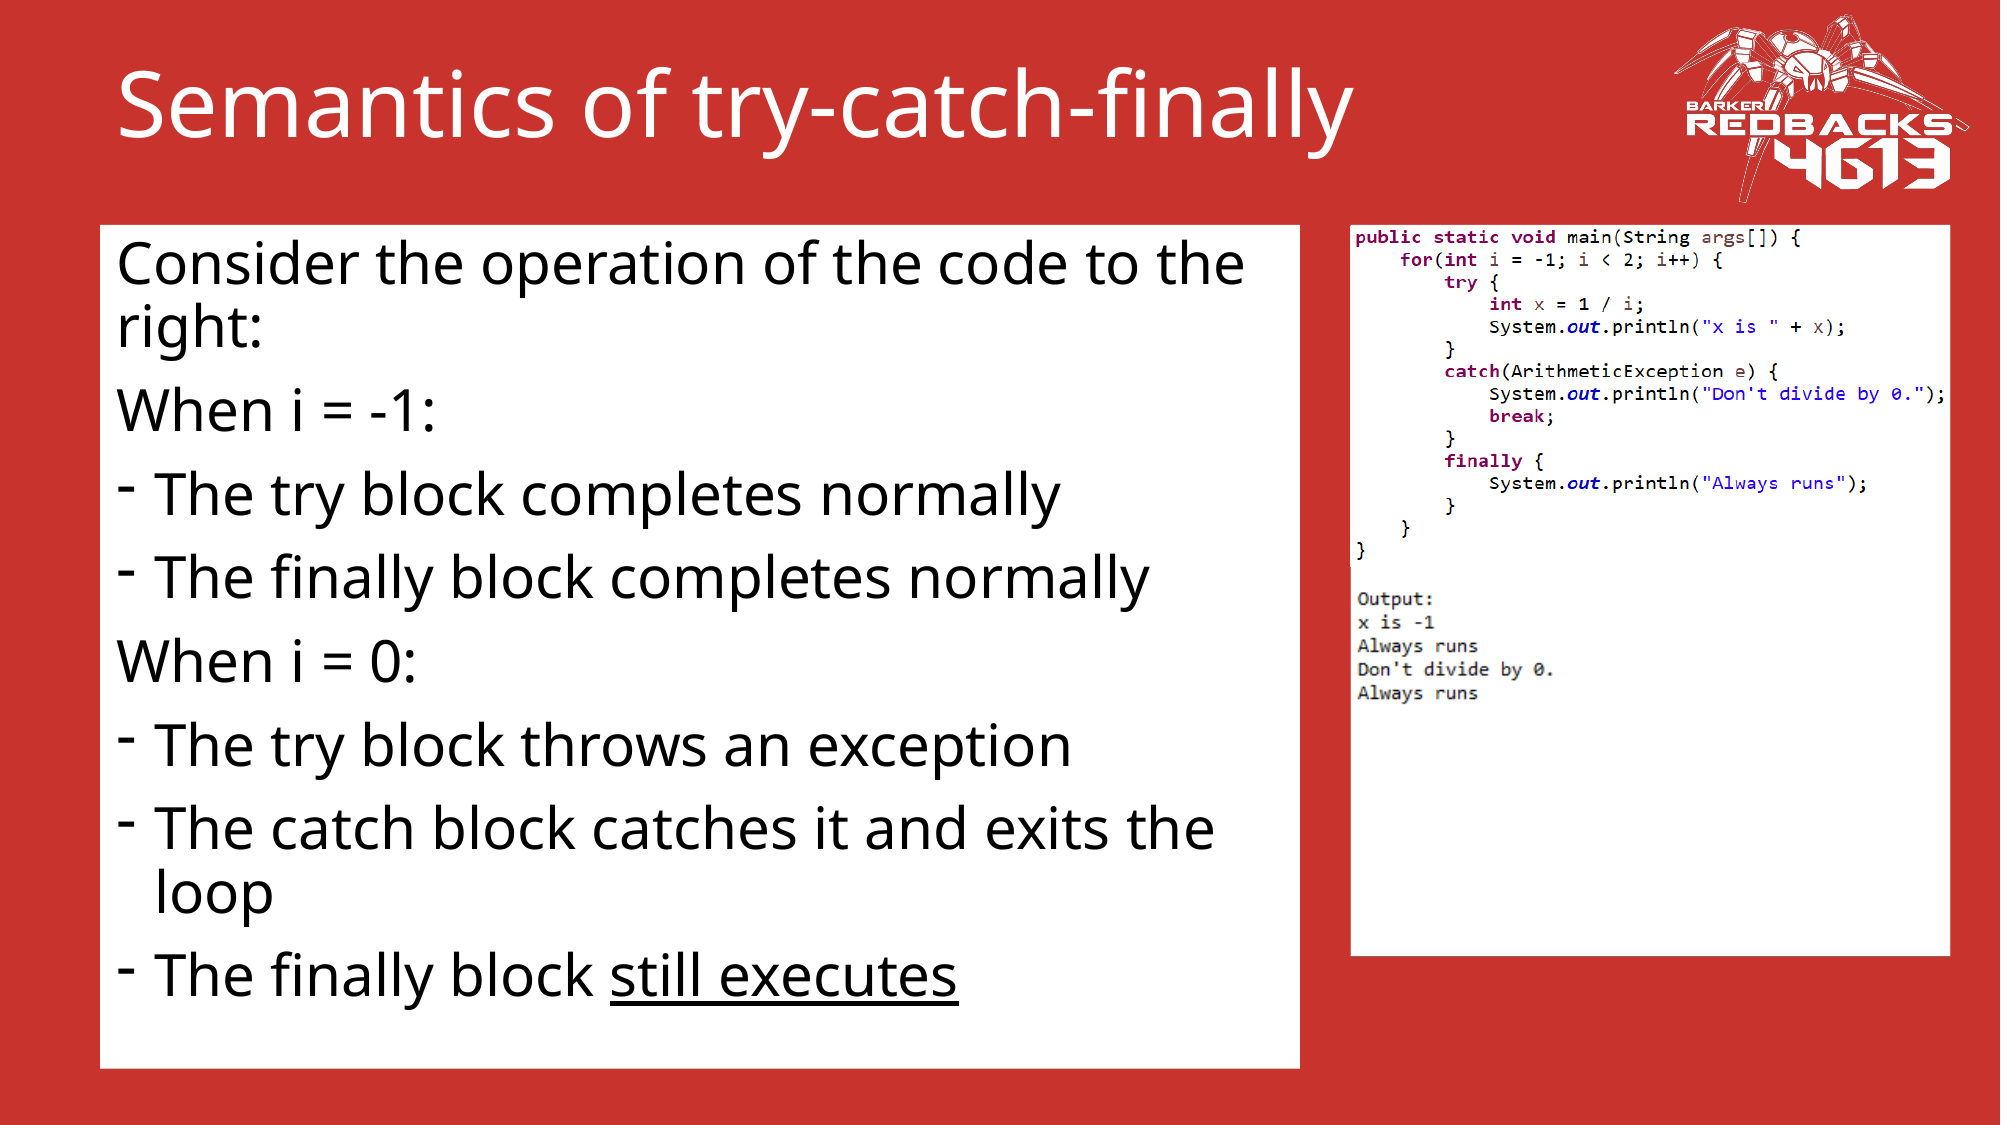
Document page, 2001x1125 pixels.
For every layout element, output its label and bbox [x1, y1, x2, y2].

picture [0, 0, 2000, 1125]
list [1349, 226, 1950, 567]
